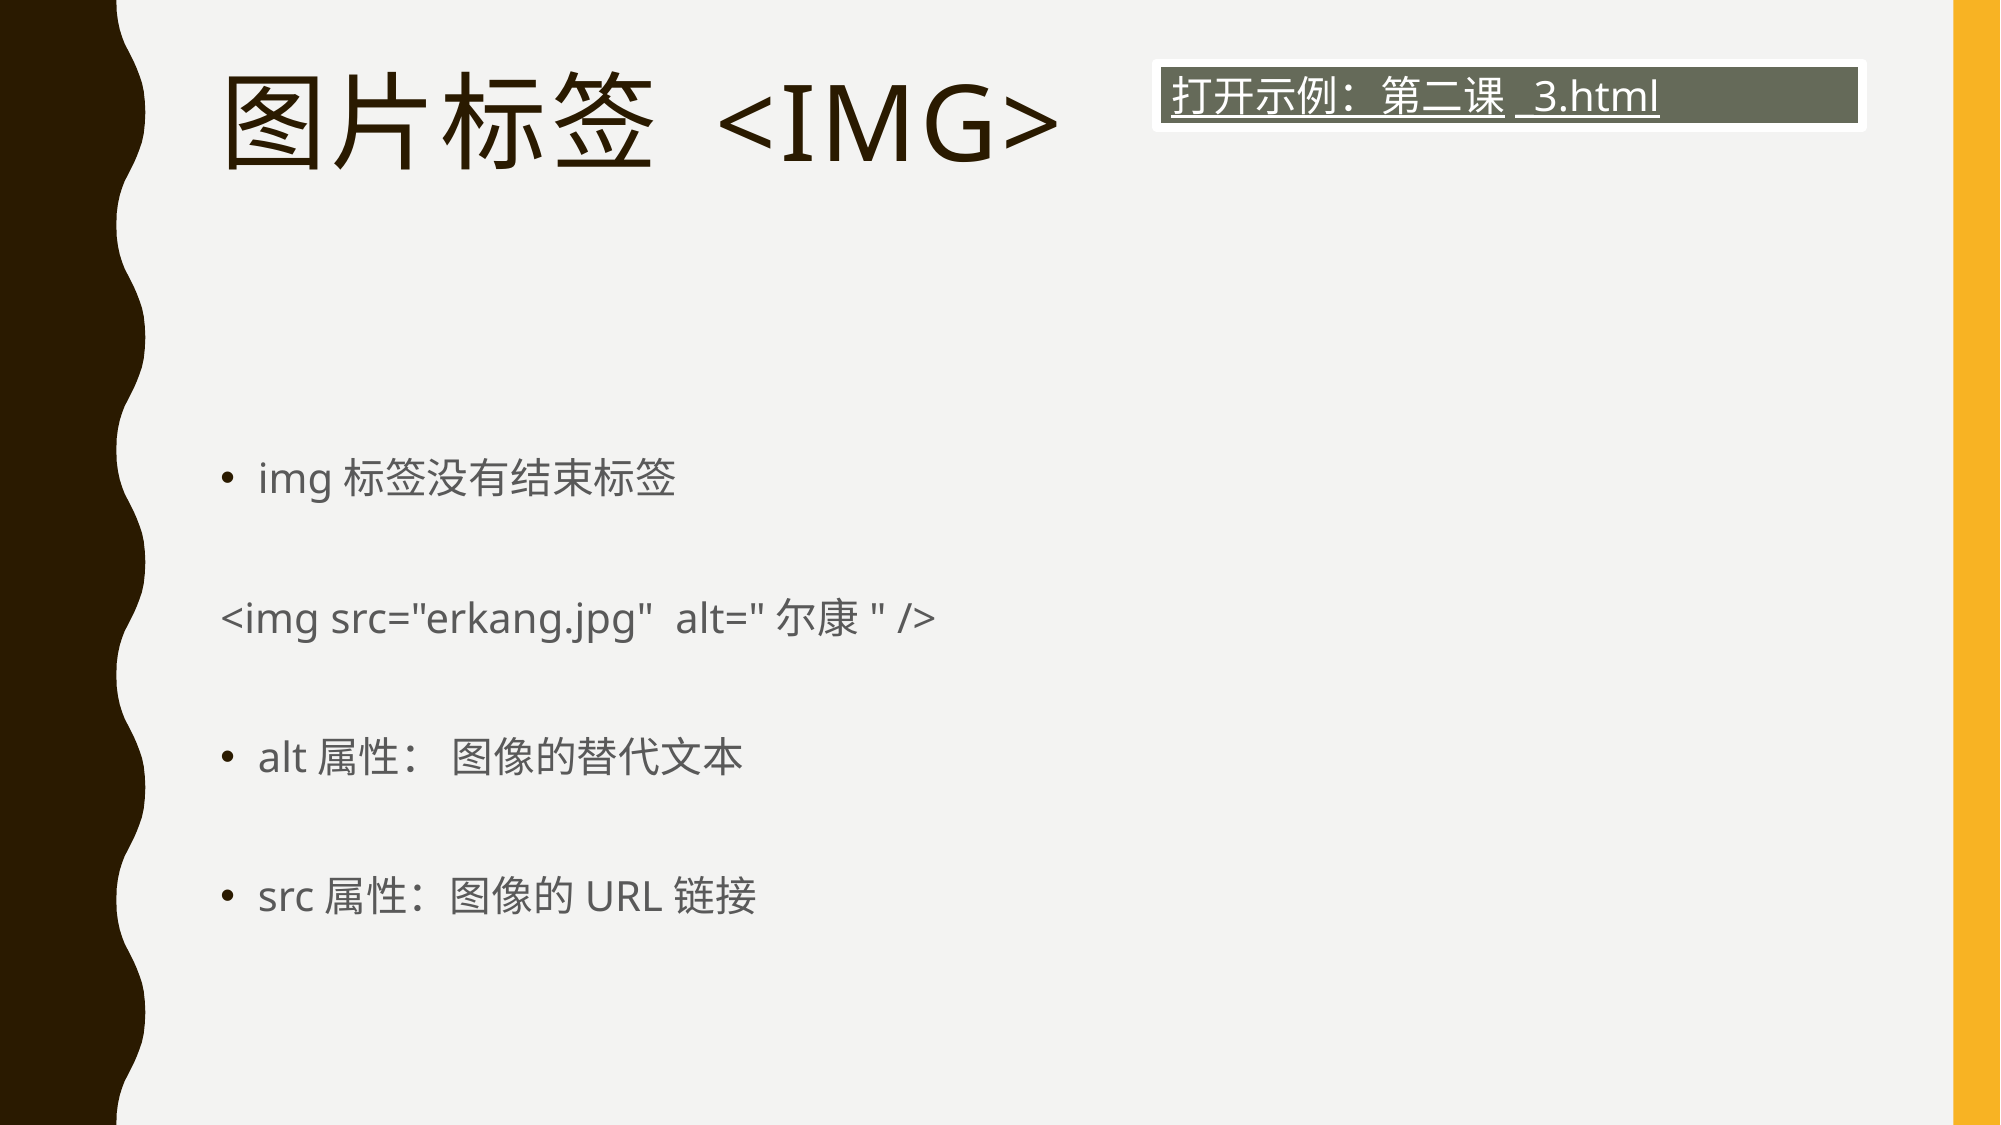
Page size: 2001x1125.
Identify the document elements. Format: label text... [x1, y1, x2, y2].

text_box 打开示例：第二课_3.html [1152, 59, 1867, 132]
list img标签没有结束标签 <img src="erkang.jpg" alt="尔康" /> alt属性： 图像的替代文本 src属性：图像的URL链接 [205, 375, 1875, 965]
title 图片标签 <img> [205, 62, 1875, 308]
